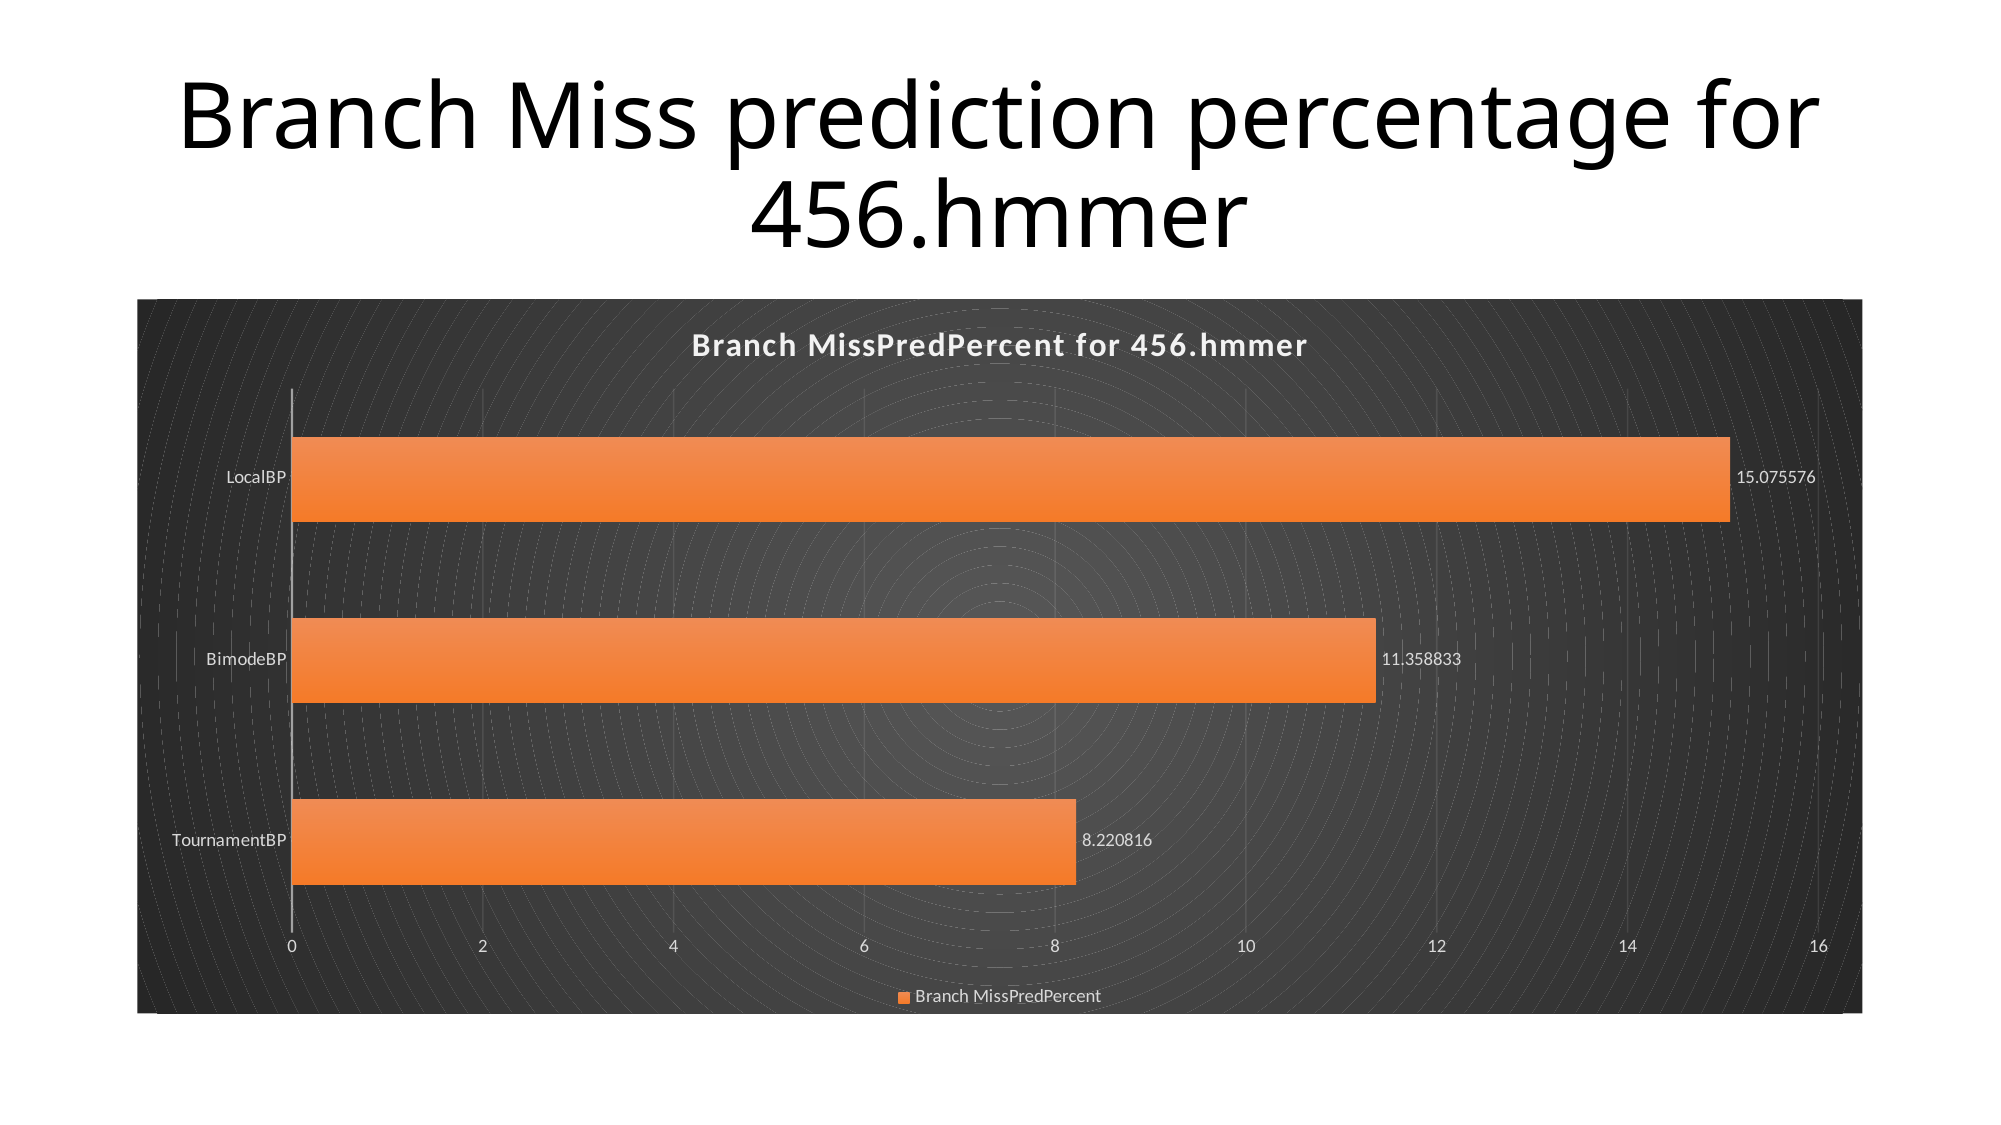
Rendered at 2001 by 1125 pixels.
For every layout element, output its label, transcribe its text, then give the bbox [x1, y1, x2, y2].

title Branch Miss prediction percentage for 456.hmmer [137, 59, 1863, 278]
chart [137, 299, 1863, 1014]
